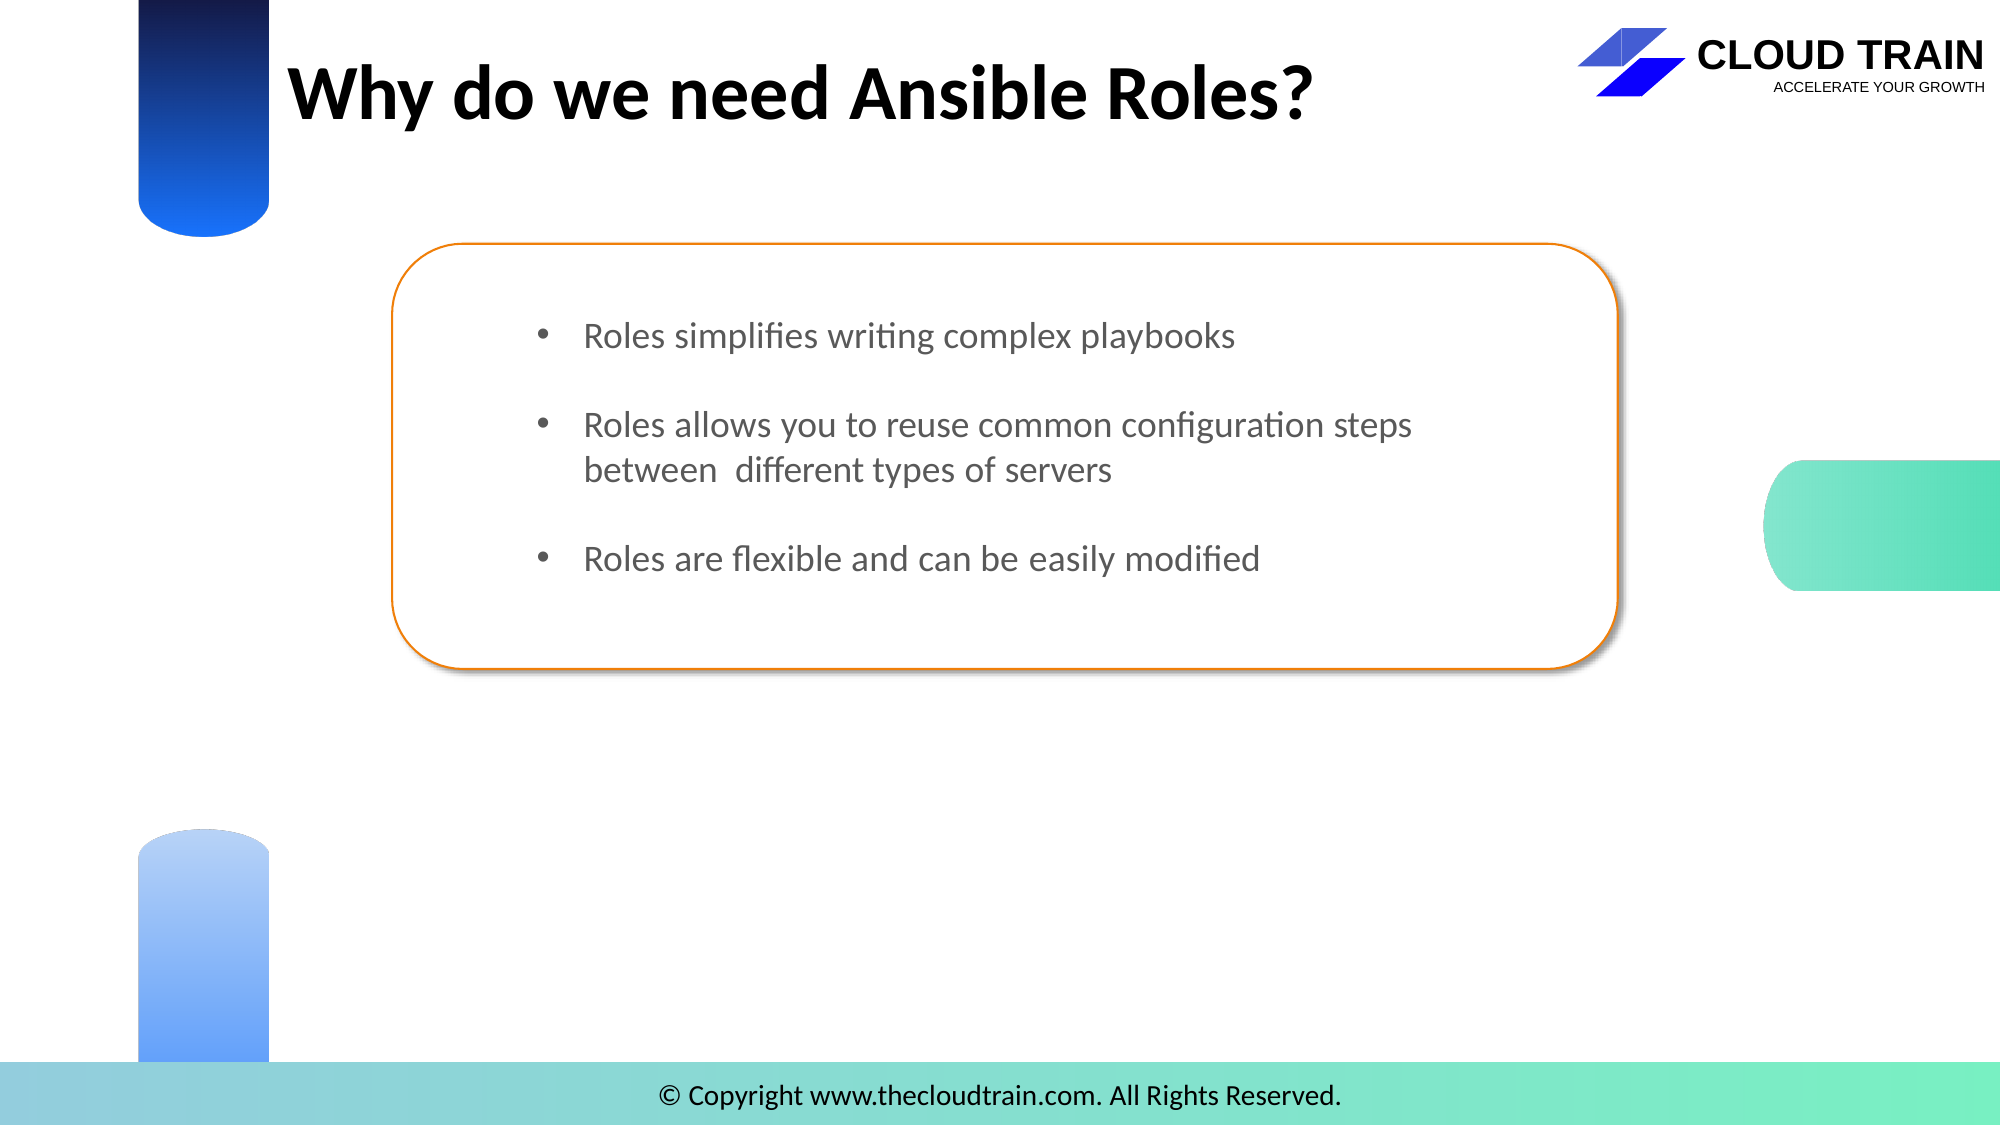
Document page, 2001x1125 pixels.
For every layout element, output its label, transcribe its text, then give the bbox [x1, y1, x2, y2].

picture [1763, 460, 2000, 591]
picture [138, 182, 269, 237]
picture [138, 829, 269, 1062]
title Why do we need Ansible Roles? [51, 0, 1550, 182]
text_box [388, 240, 1630, 682]
